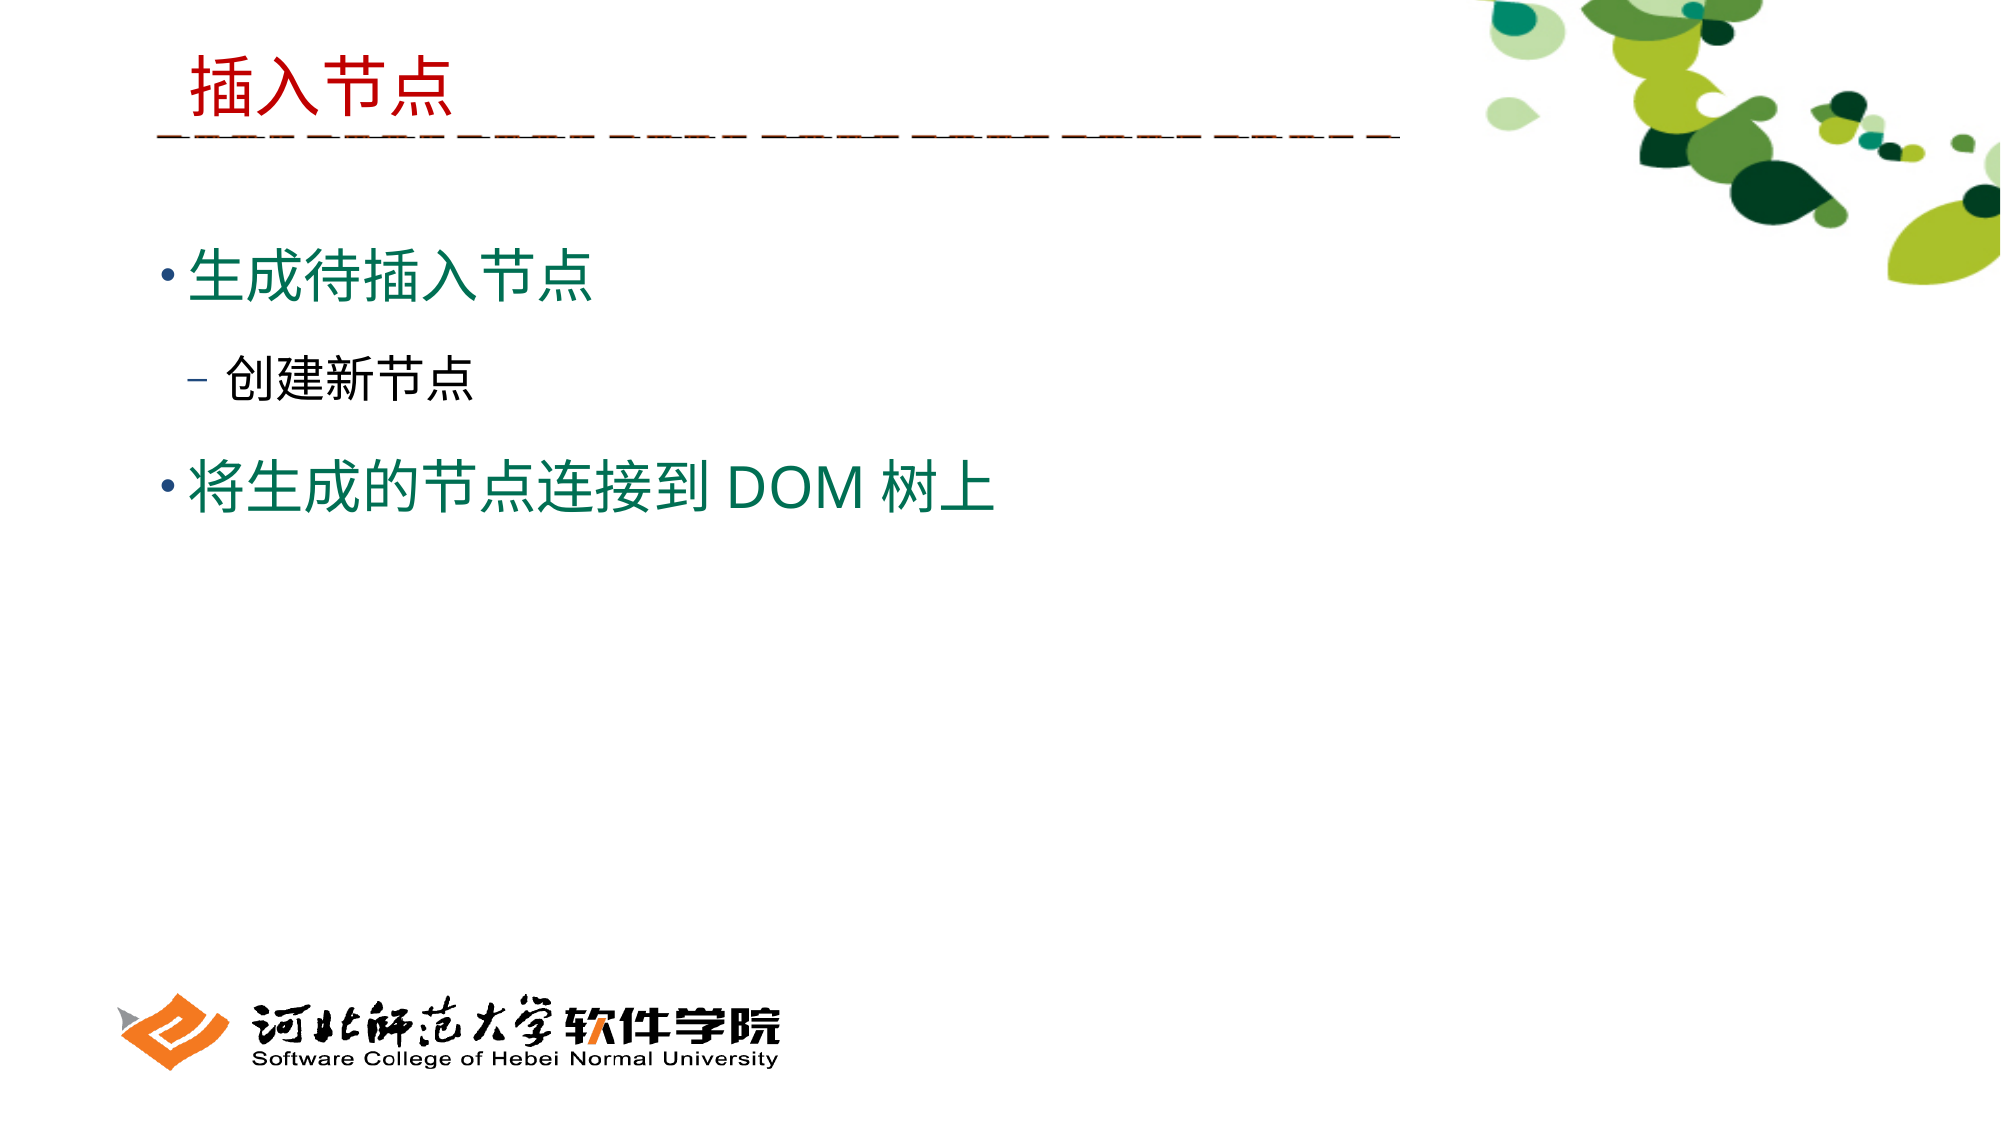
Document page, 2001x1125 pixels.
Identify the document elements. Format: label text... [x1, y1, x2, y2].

title 插入节点 [173, 42, 1333, 128]
picture [0, 0, 2001, 1125]
list 生成待插入节点 创建新节点 将生成的节点连接到DOM树上 [144, 196, 1945, 939]
